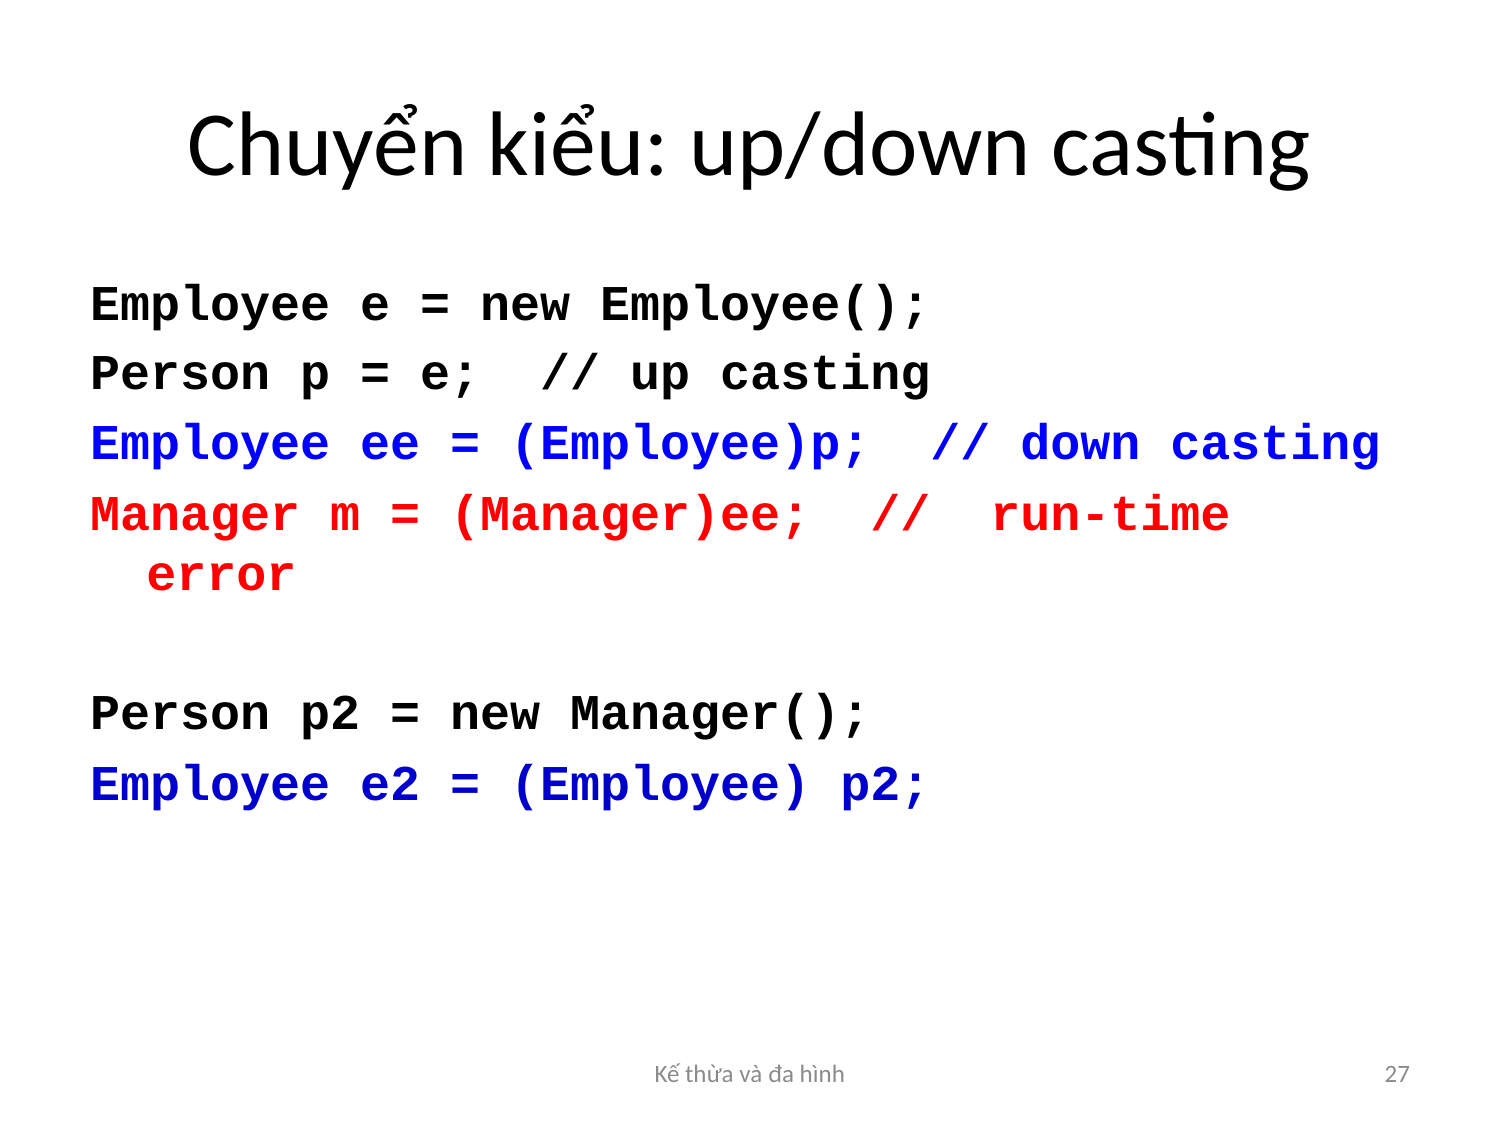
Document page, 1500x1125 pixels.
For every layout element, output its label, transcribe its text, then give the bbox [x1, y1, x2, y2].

slide_number 27 [1074, 1042, 1425, 1103]
list Employee e = new Employee(); Person p = e; // up casting Employee ee = (Employee)p; // down casting Manager m = (Manager)ee; // run-time error Person p2 = new Manager(); Employee e2 = (Employee) p2; [75, 262, 1425, 1005]
title Chuyển kiểu: up/down casting [75, 45, 1425, 233]
footer Kế thừa và đa hình [512, 1042, 988, 1103]
